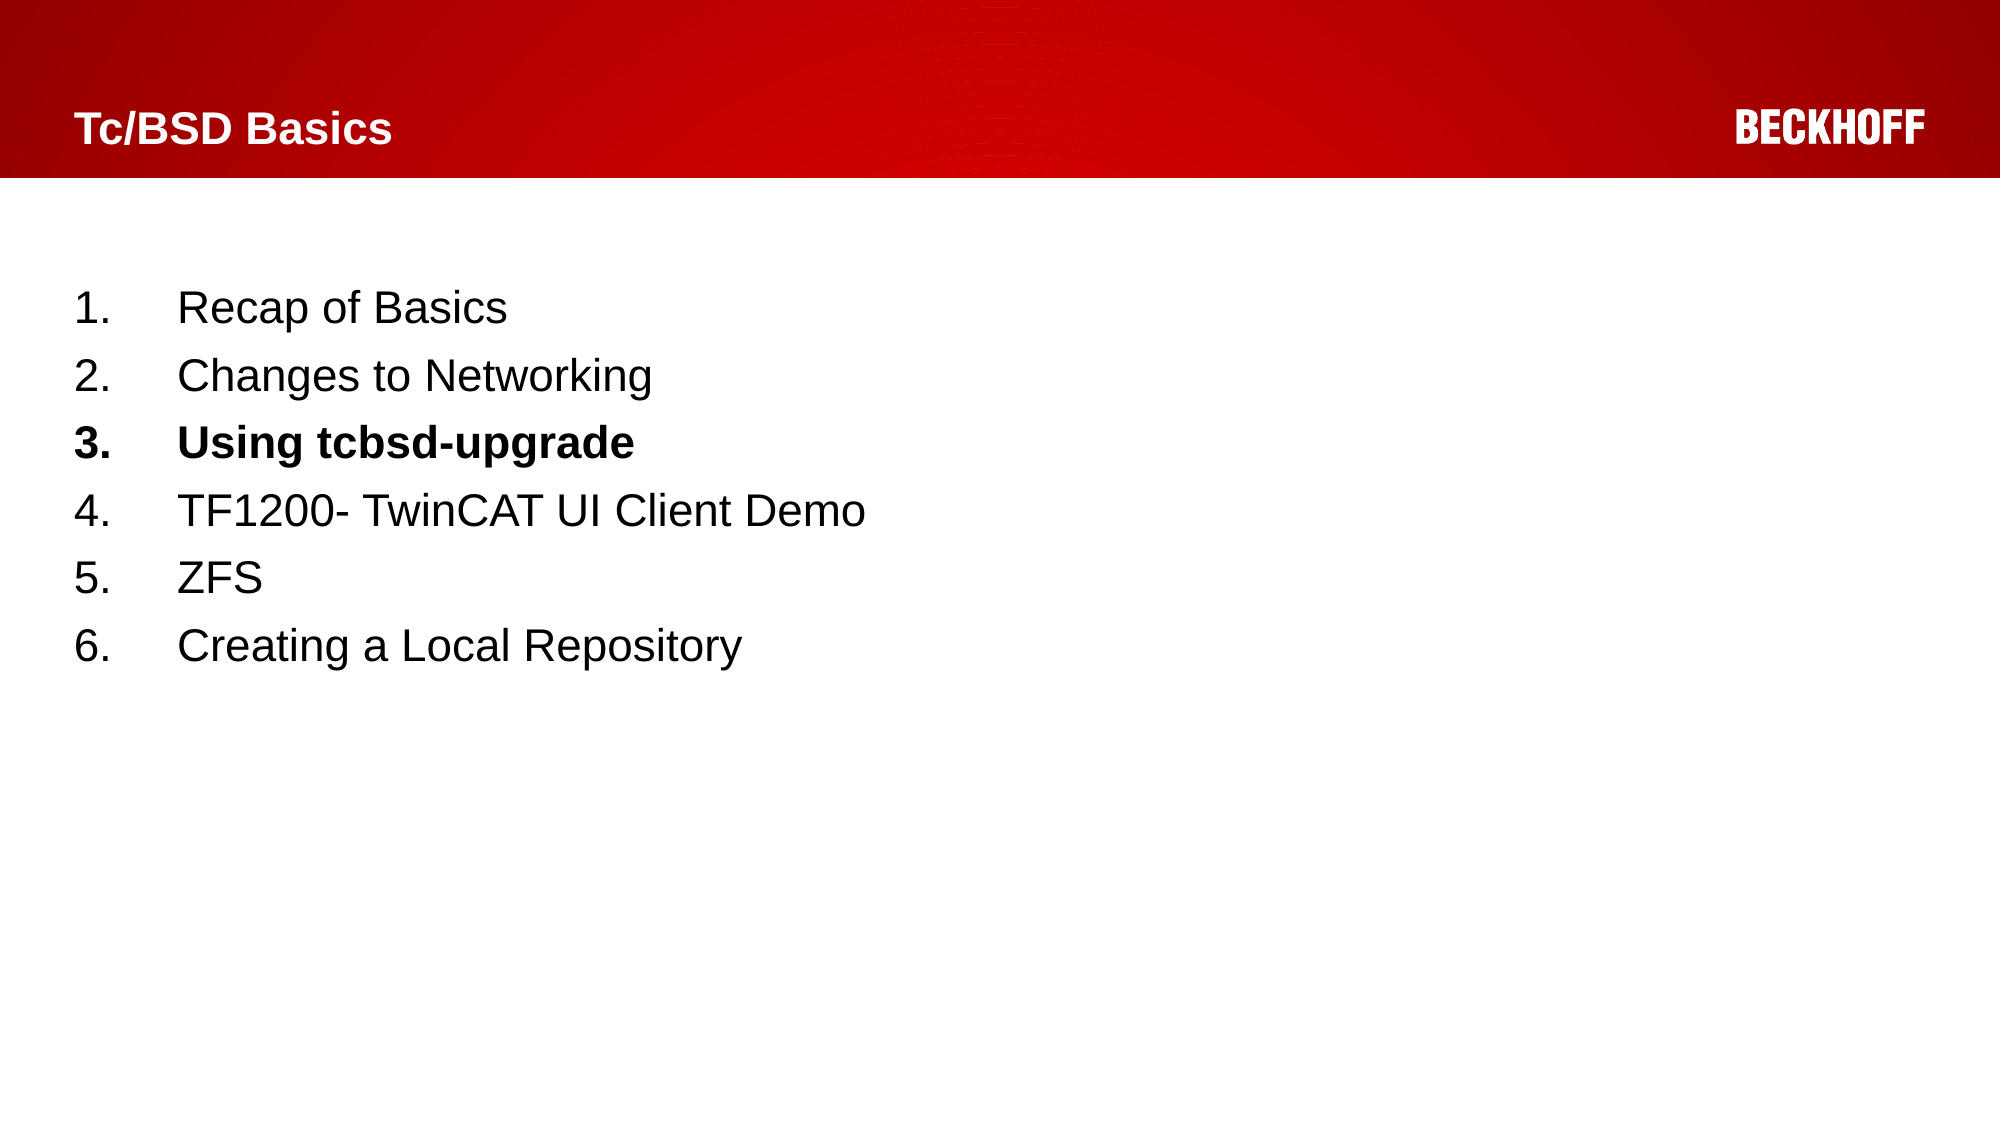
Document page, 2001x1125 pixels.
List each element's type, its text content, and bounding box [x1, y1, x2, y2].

title Tc/BSD Basics [0, 73, 1663, 178]
list Recap of Basics Changes to Networking Using tcbsd-upgrade TF1200- TwinCAT UI Client Demo ZFS Creating a Local Repository [0, 178, 1663, 1054]
picture [1727, 98, 1934, 155]
